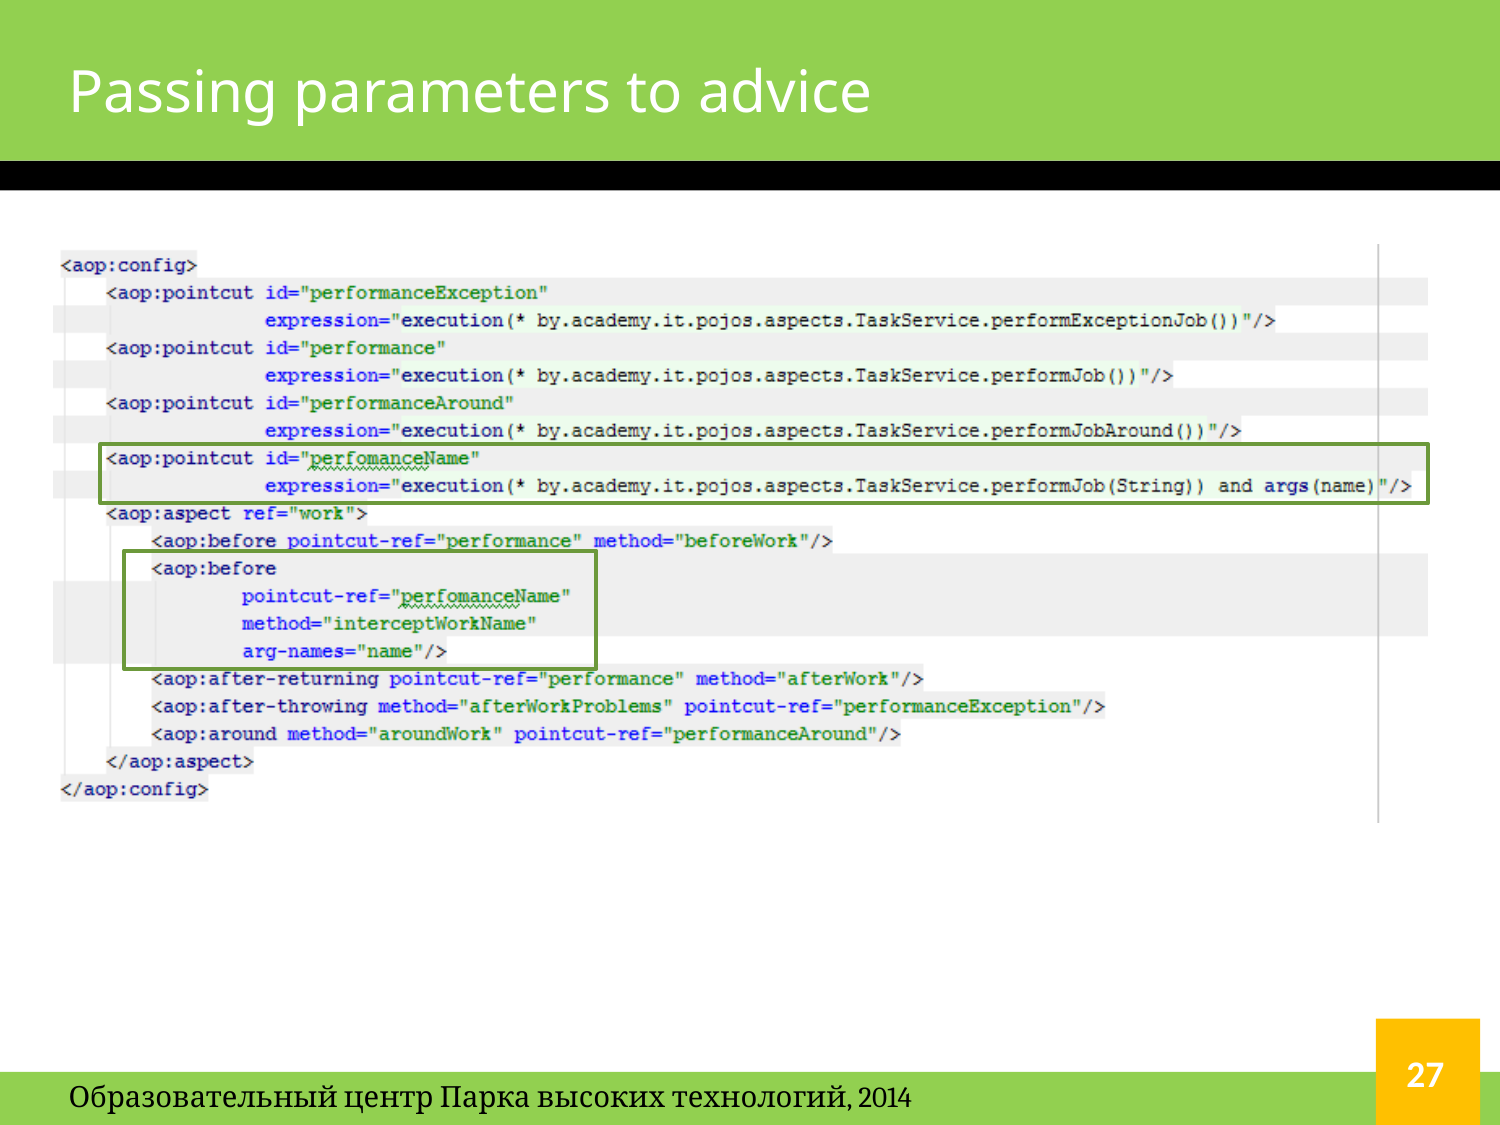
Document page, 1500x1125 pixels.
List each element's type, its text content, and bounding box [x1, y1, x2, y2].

picture [52, 243, 1429, 824]
slide_number 27 [1376, 1042, 1475, 1103]
title Passing parameters to advice [53, 42, 1404, 135]
